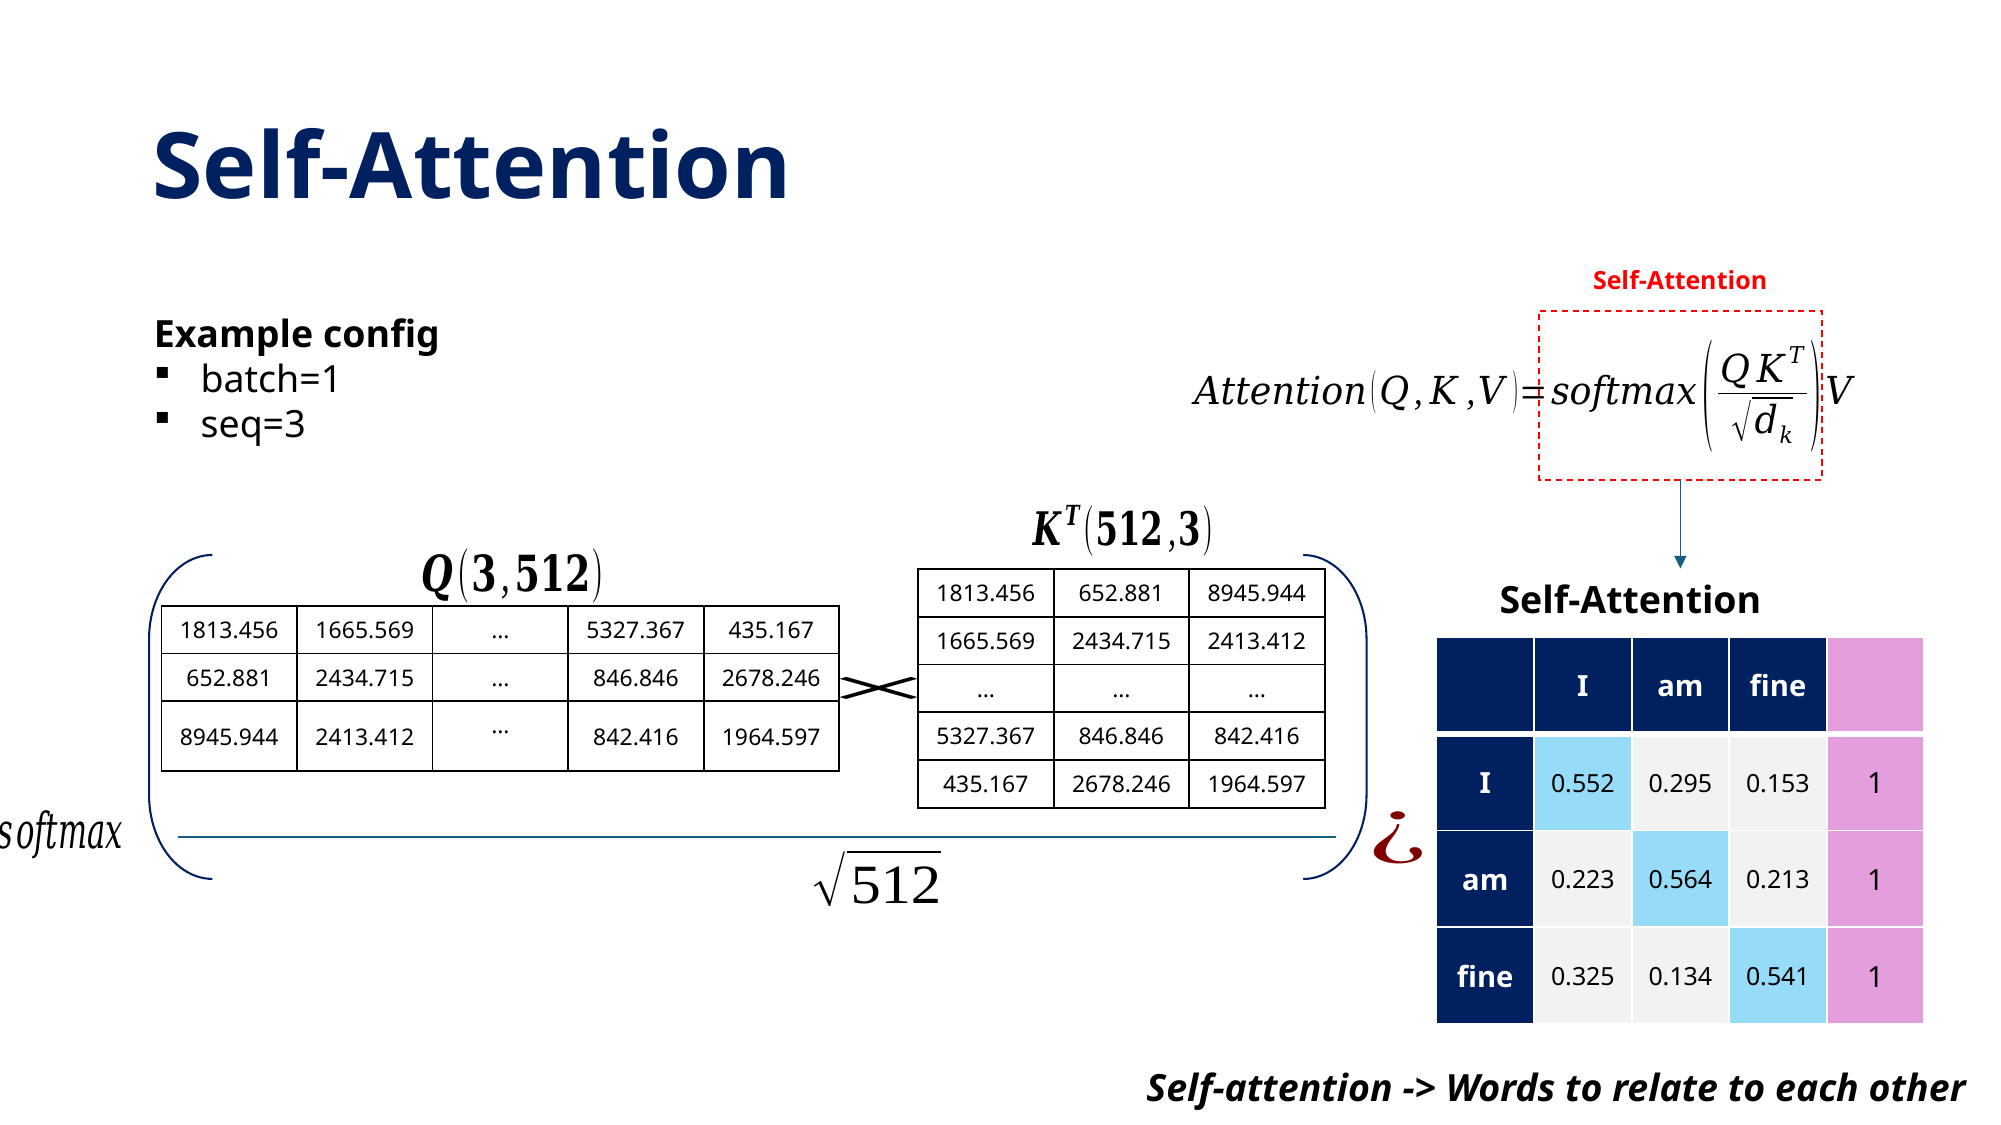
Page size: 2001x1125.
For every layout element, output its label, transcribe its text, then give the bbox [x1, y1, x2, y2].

table_cell 1665.569 [919, 618, 1053, 664]
text_box Self-Attention [1578, 257, 1783, 302]
table_header 652.881 [1055, 570, 1188, 616]
table_cell 842.416 [1190, 713, 1303, 759]
table_cell 8945.944 [213, 702, 296, 770]
table_cell 846.846 [569, 654, 703, 700]
table_cell 1964.597 [705, 702, 838, 770]
table_cell 2678.246 [1055, 761, 1188, 807]
text_box [1537, 309, 1823, 482]
table_cell … [433, 654, 567, 700]
table_cell 2434.715 [298, 654, 432, 700]
table_cell … [919, 665, 1053, 711]
table_header 435.167 [705, 607, 838, 653]
table_header 5327.367 [569, 607, 703, 653]
table_cell 2413.412 [298, 702, 432, 770]
table_cell … [1190, 665, 1303, 711]
text_box Self-attention -> Words to relate to each other [1131, 1056, 1982, 1116]
table_header 1813.456 [213, 607, 296, 653]
table_header … [433, 607, 567, 653]
title Self-Attention [137, 59, 1863, 278]
table_header 8945.944 [1190, 570, 1303, 616]
table_cell … [1055, 665, 1188, 711]
table_cell 2413.412 [1190, 618, 1303, 664]
table_cell 842.416 [569, 702, 703, 770]
table_cell 2434.715 [1055, 618, 1188, 664]
table_cell 5327.367 [919, 713, 1053, 759]
table_header 1813.456 [919, 570, 1053, 616]
text_box [148, 553, 213, 880]
table_cell 435.167 [919, 761, 1053, 807]
table_cell 846.846 [1055, 713, 1188, 759]
table_cell 652.881 [213, 654, 296, 700]
table_cell 2678.246 [705, 654, 838, 700]
table_cell … [433, 702, 567, 770]
text_box [1303, 553, 1368, 881]
table_cell 1964.597 [1190, 761, 1303, 807]
table_header 1665.569 [298, 607, 432, 653]
